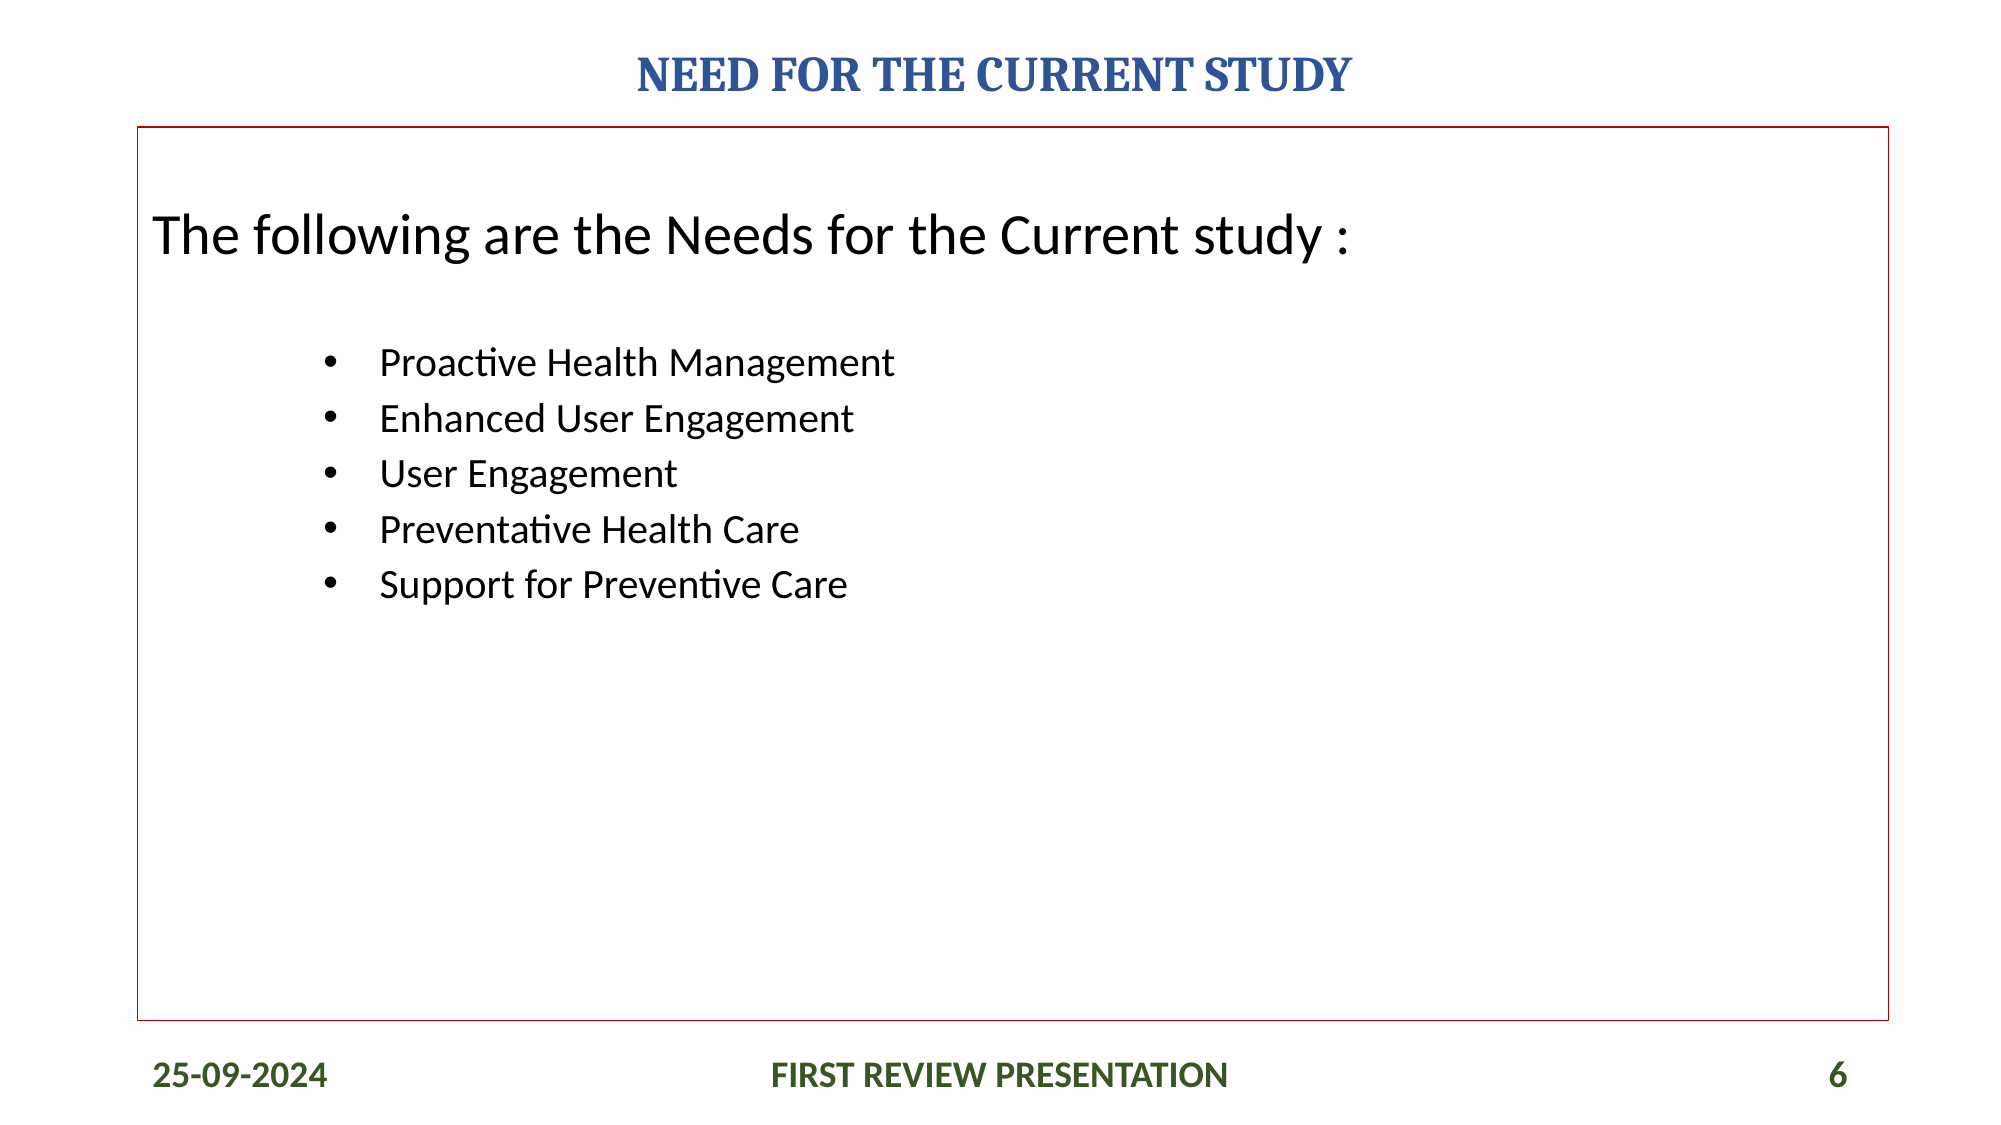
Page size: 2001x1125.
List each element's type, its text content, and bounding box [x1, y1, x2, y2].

list The following are the Needs for the Current study : Proactive Health Management Enhanced User Engagement User Engagement Preventative Health Care Support for Preventive Care [137, 127, 1889, 1021]
footer FIRST REVIEW PRESENTATION [662, 1042, 1338, 1103]
slide_number 6 [1412, 1042, 1863, 1103]
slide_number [137, 1042, 588, 1103]
title NEED FOR THE CURRENT STUDY [137, 39, 1863, 112]
